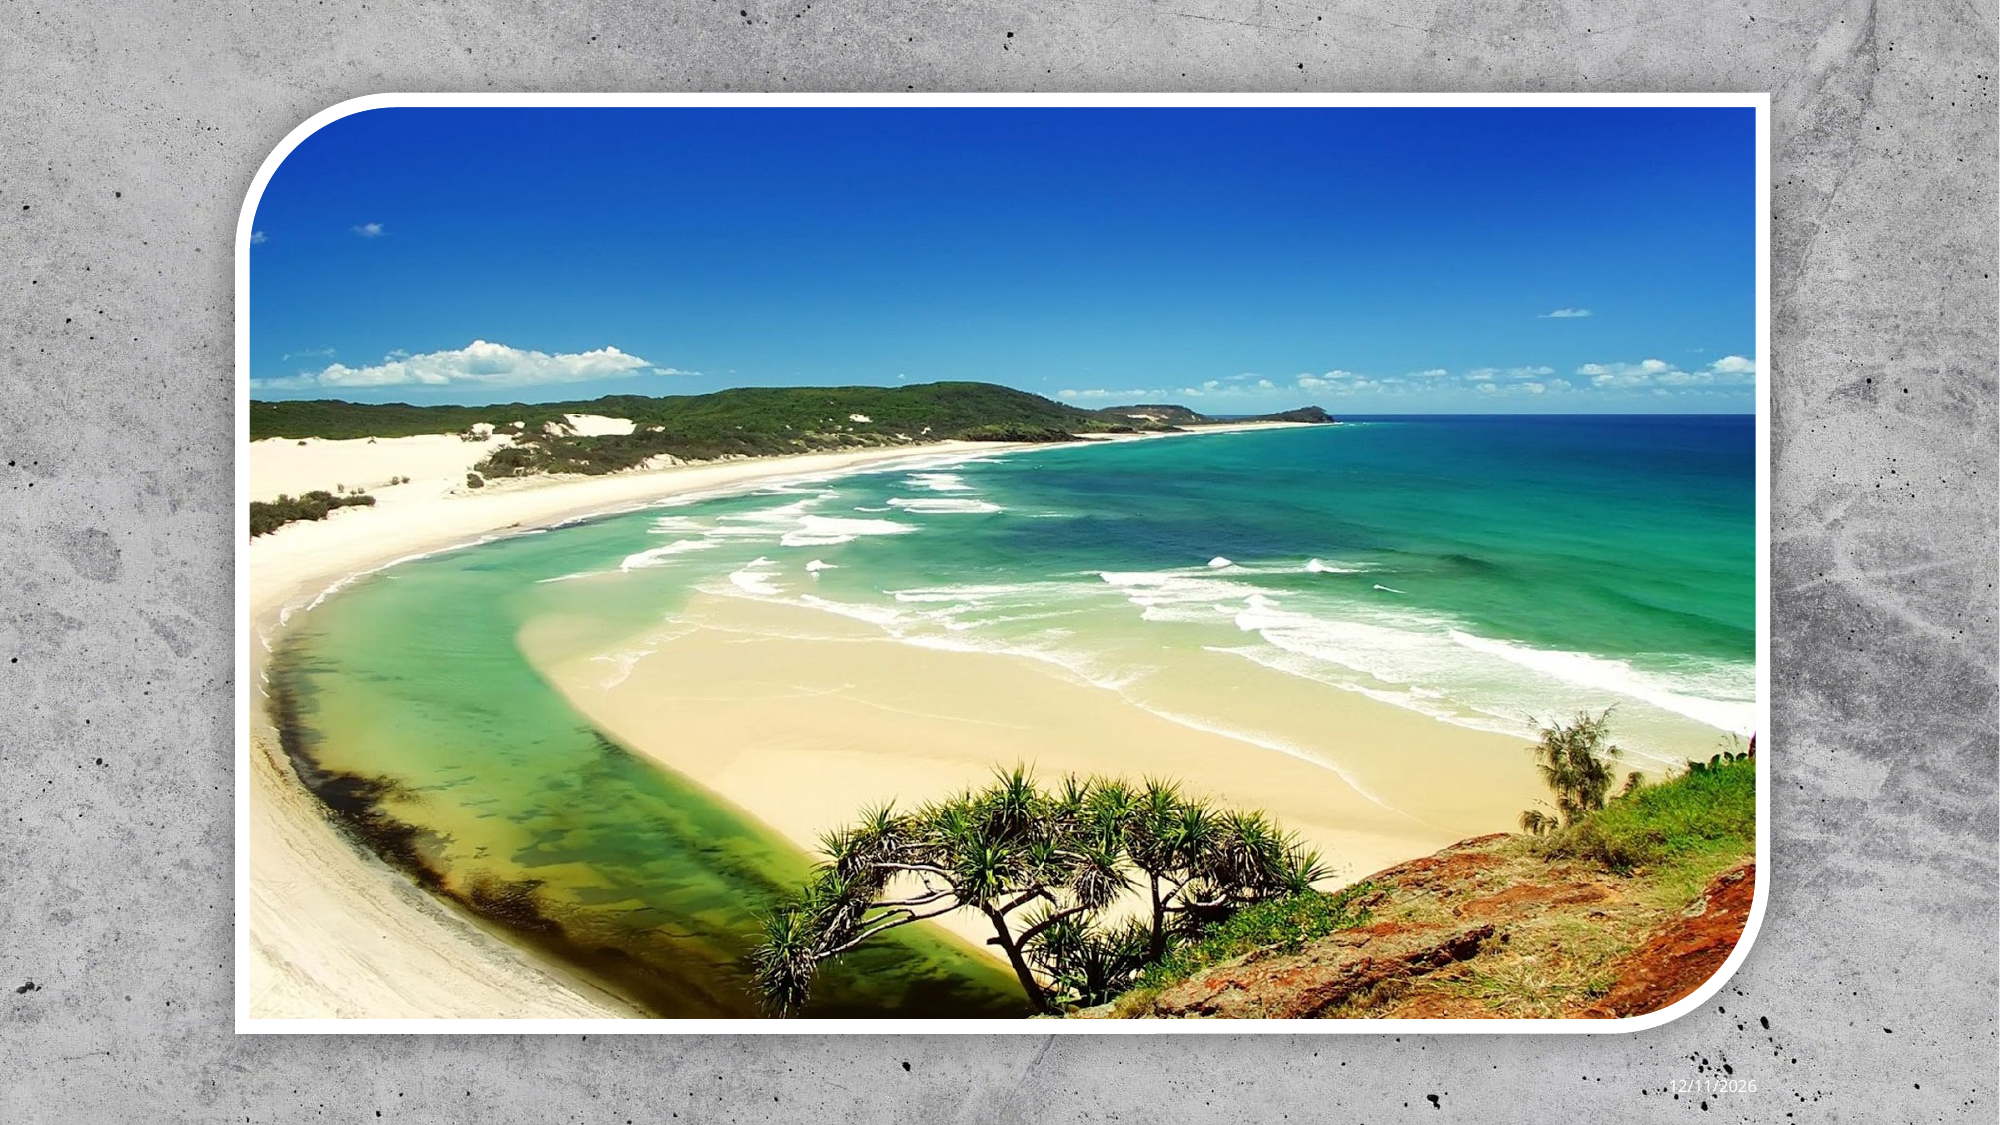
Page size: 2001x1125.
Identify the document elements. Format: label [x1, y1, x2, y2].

slide_number [1348, 1057, 1773, 1118]
picture [0, 0, 2000, 1125]
